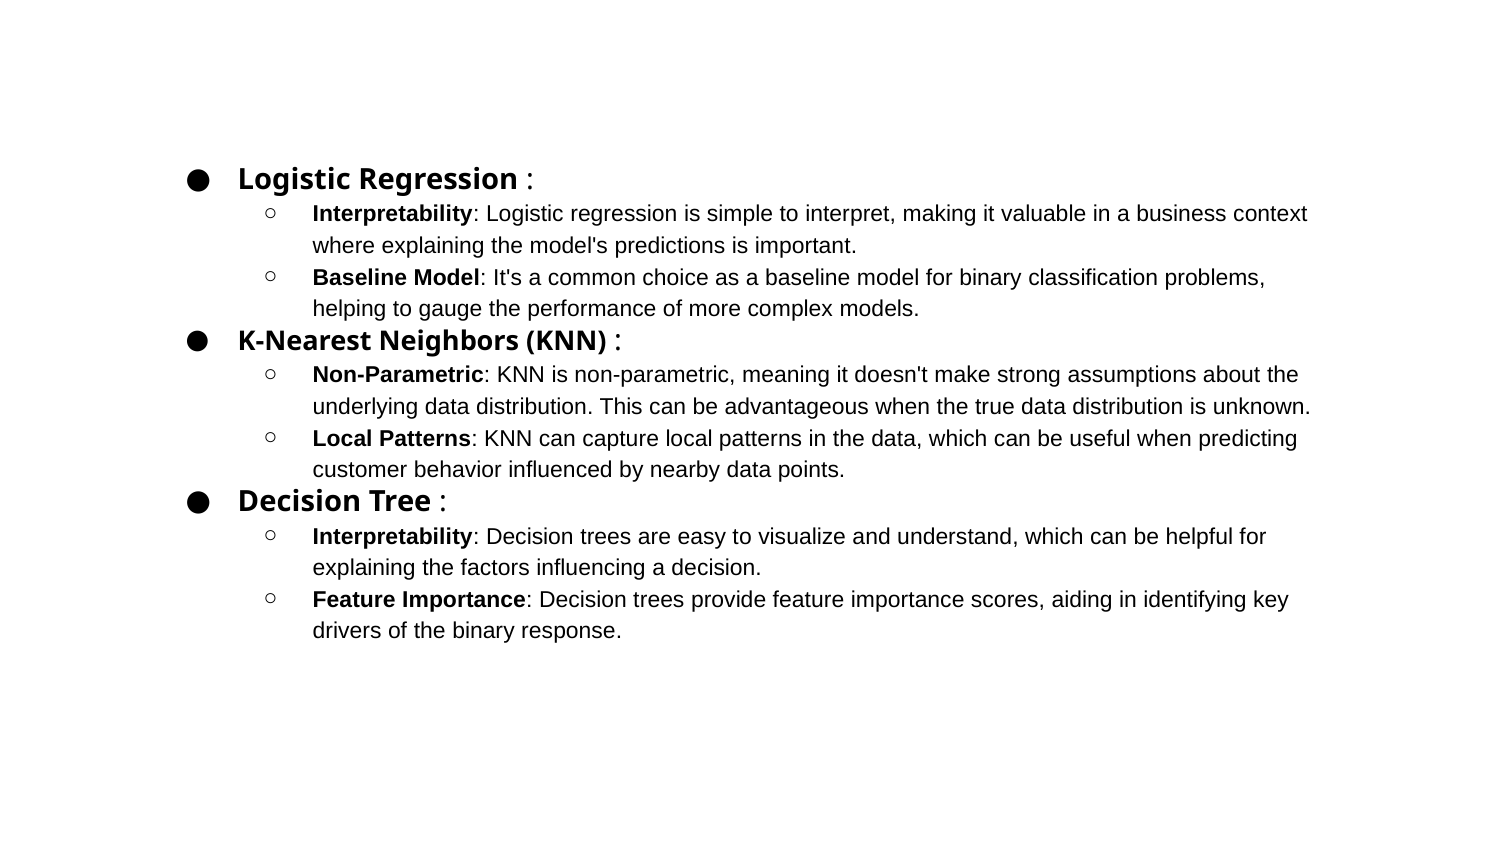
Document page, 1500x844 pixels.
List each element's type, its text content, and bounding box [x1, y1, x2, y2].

text_box Logistic Regression : Interpretability: Logistic regression is simple to interpret, making it valuable in a business context where explaining the model's predictions is important. Baseline Model: It's a common choice as a baseline model for binary classification problems, helping to gauge the performance of more complex models. K-Nearest Neighbors (KNN) : Non-Parametric: KNN is non-parametric, meaning it doesn't make strong assumptions about the underlying data distribution. This can be advantageous when the true data distribution is unknown. Local Patterns: KNN can capture local patterns in the data, which can be useful when predicting customer behavior influenced by nearby data points. Decision Tree : Interpretability: Decision trees are easy to visualize and understand, which can be helpful for explaining the factors influencing a decision. Feature Importance: Decision trees provide feature importance scores, aiding in identifying key drivers of the binary response. [147, 144, 1353, 699]
